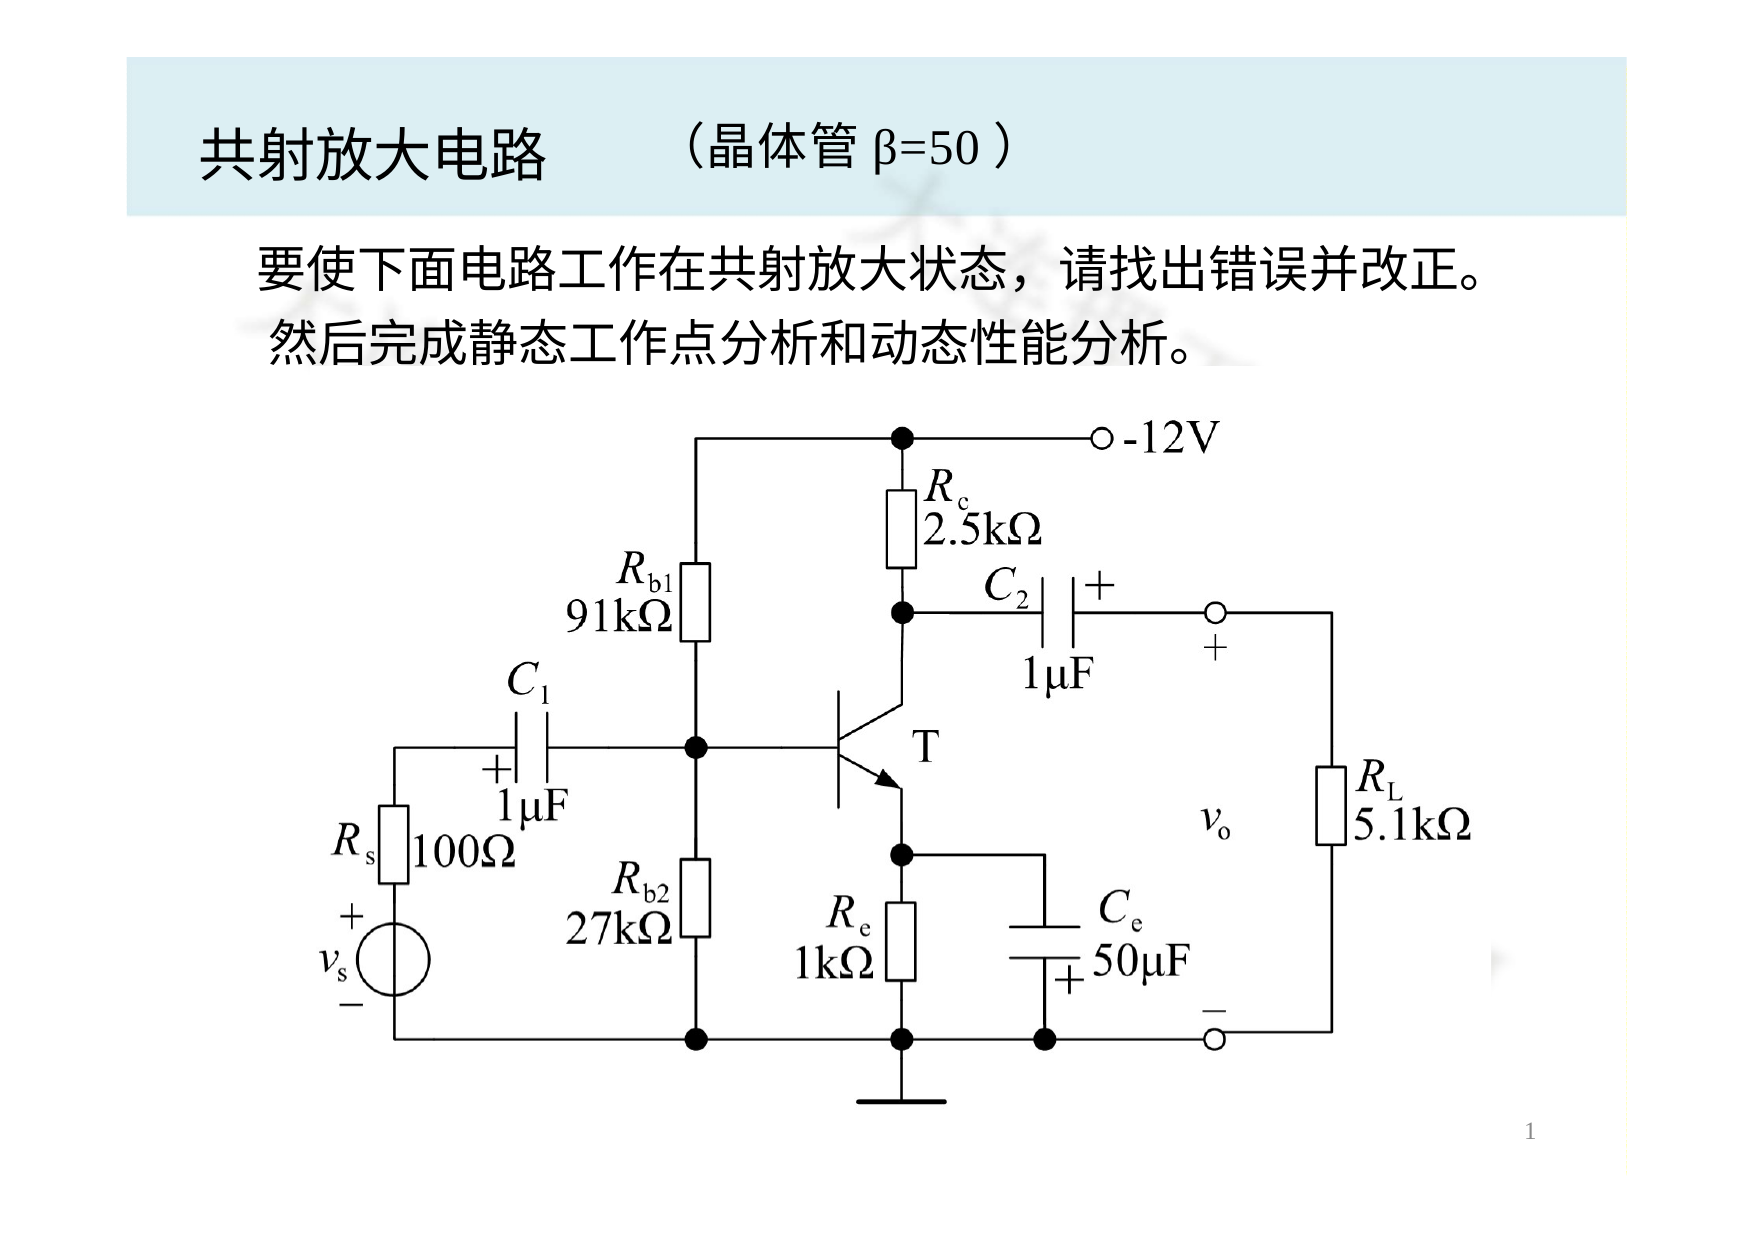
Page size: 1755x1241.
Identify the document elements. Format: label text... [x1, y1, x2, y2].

text_box 要使下面电路工作在共射放大状态，请找出错误并改正。 然后完成静态工作点分析和动态性能分析。 [254, 222, 1516, 372]
picture [126, 57, 1627, 1176]
text_box 共射放大电路 [196, 117, 551, 188]
text_box [309, 372, 1492, 1114]
slide_number 1 [948, 1021, 1559, 1241]
title （晶体管β=50） [653, 114, 1101, 322]
